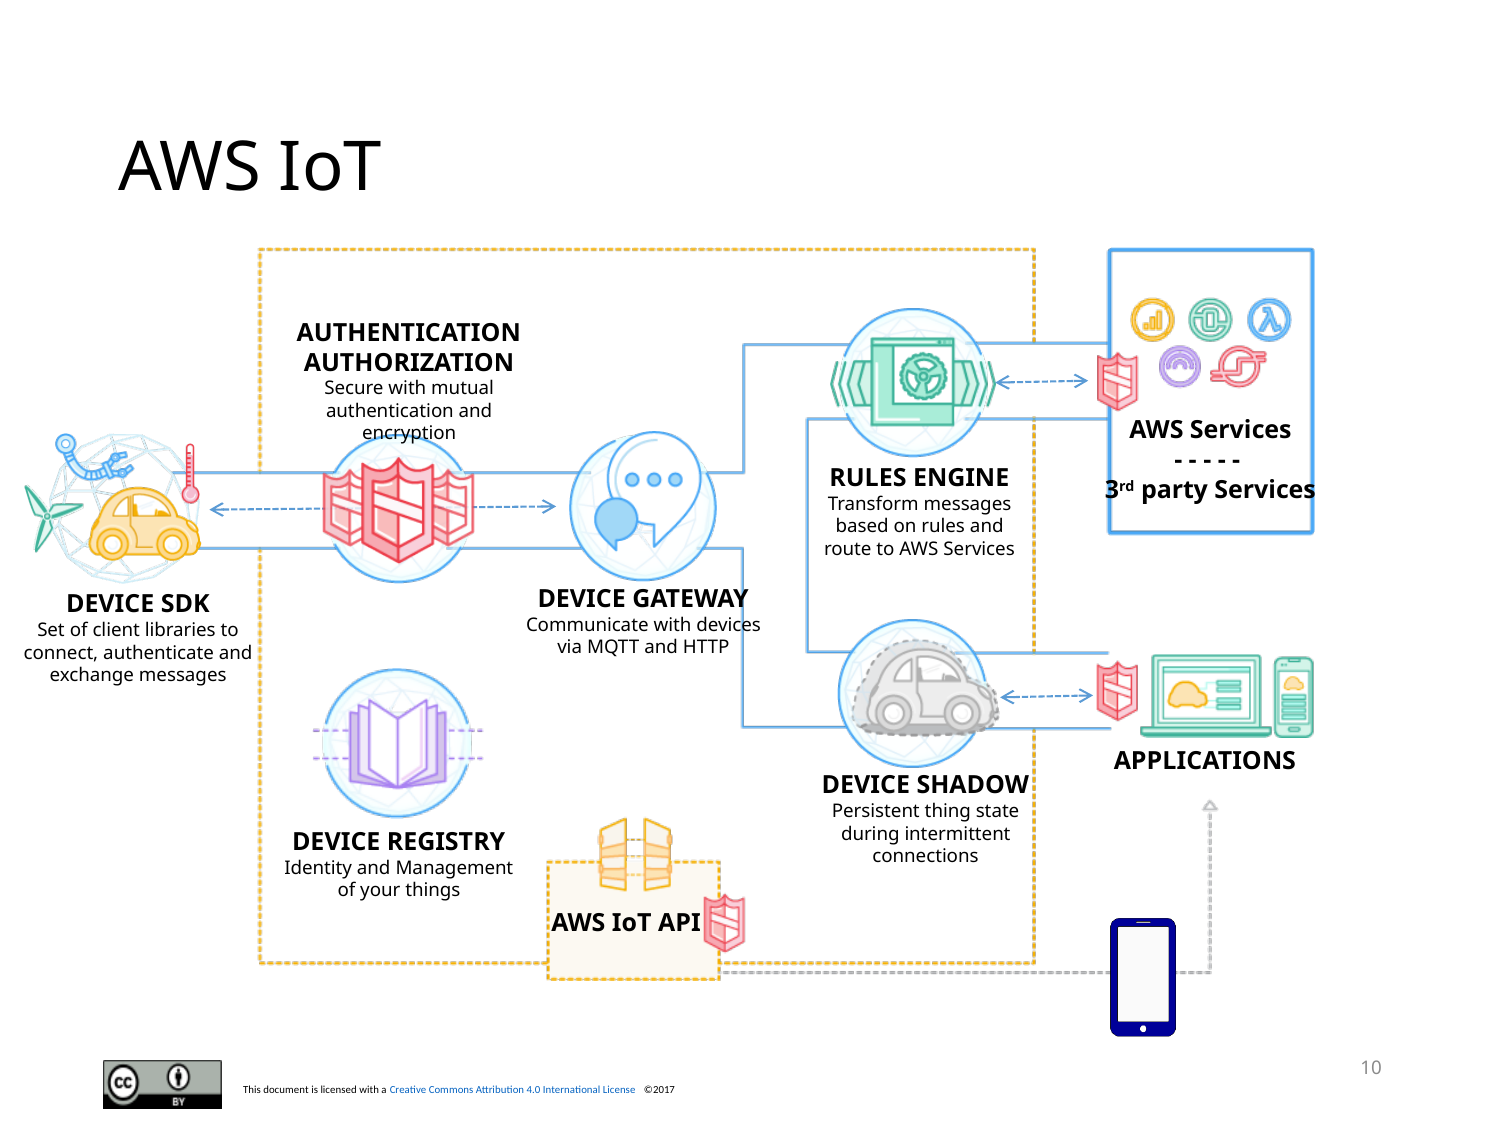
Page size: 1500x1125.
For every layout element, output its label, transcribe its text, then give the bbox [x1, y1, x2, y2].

picture [103, 1060, 222, 1109]
title AWS IoT [103, 59, 1397, 278]
picture [1076, 888, 1202, 1065]
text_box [0, 247, 1349, 981]
slide_number 10 [1315, 1038, 1397, 1099]
